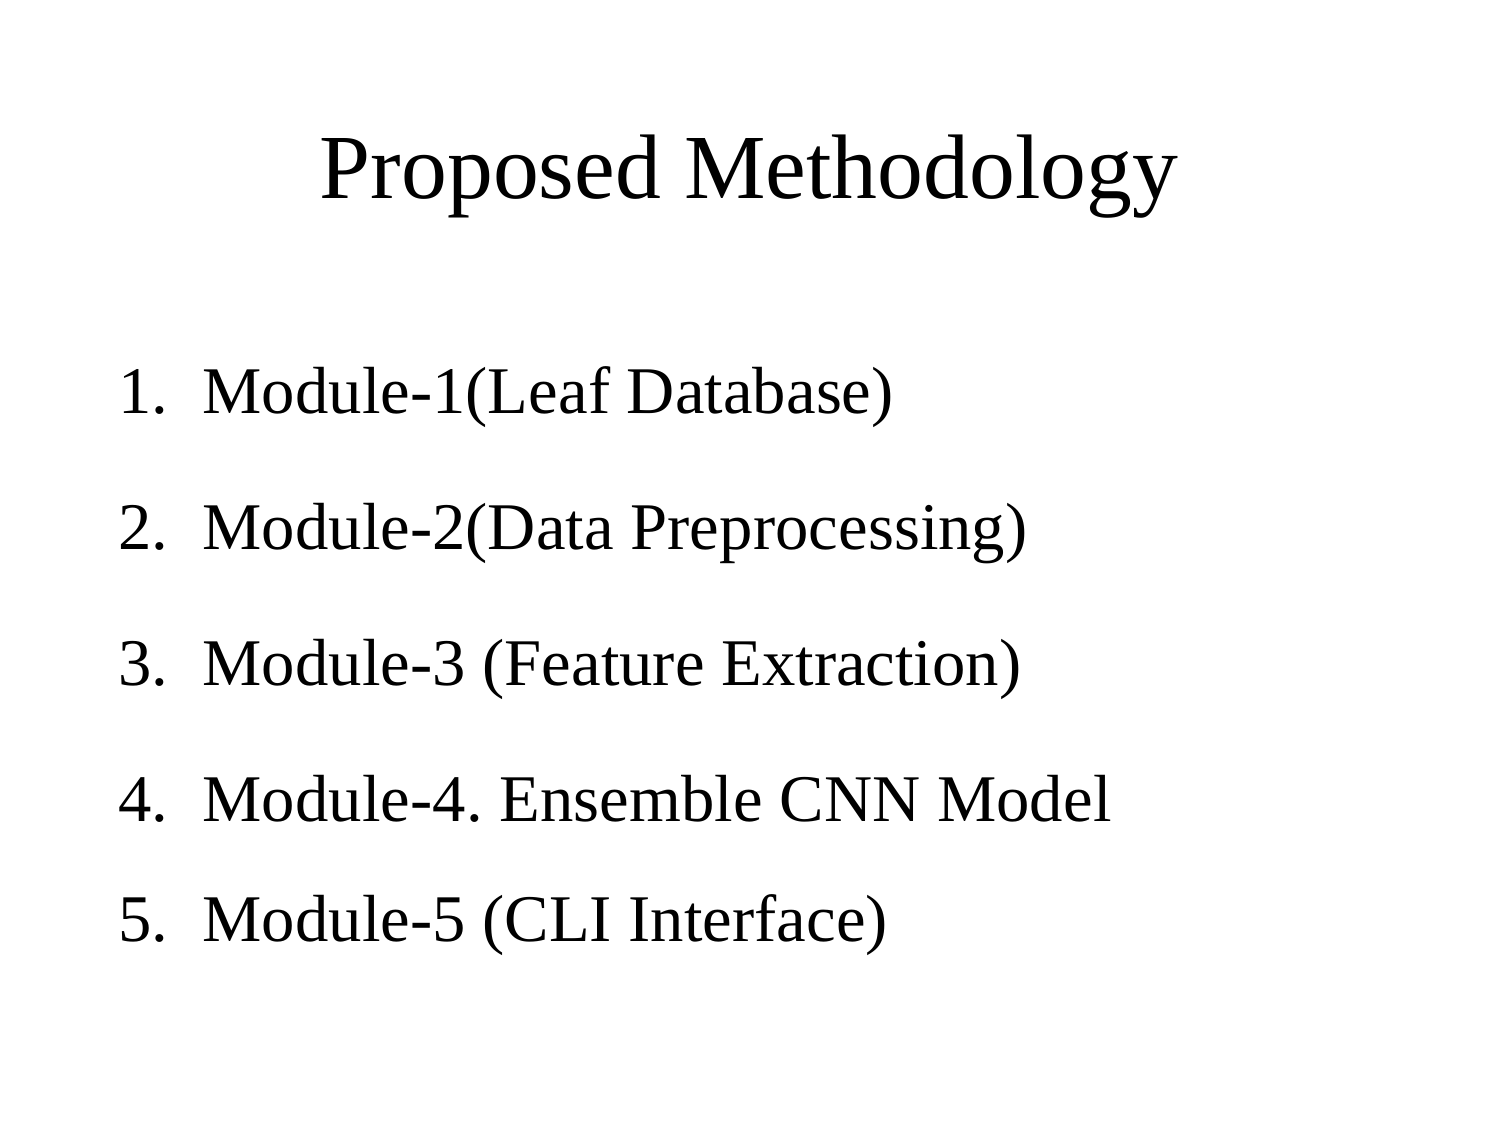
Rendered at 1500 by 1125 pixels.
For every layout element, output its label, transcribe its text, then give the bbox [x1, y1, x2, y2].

list Module-1(Leaf Database) Module-2(Data Preprocessing) Module-3 (Feature Extraction) Module-4. Ensemble CNN Model Module-5 (CLI Interface) [103, 299, 1397, 1014]
title Proposed Methodology [103, 59, 1397, 278]
